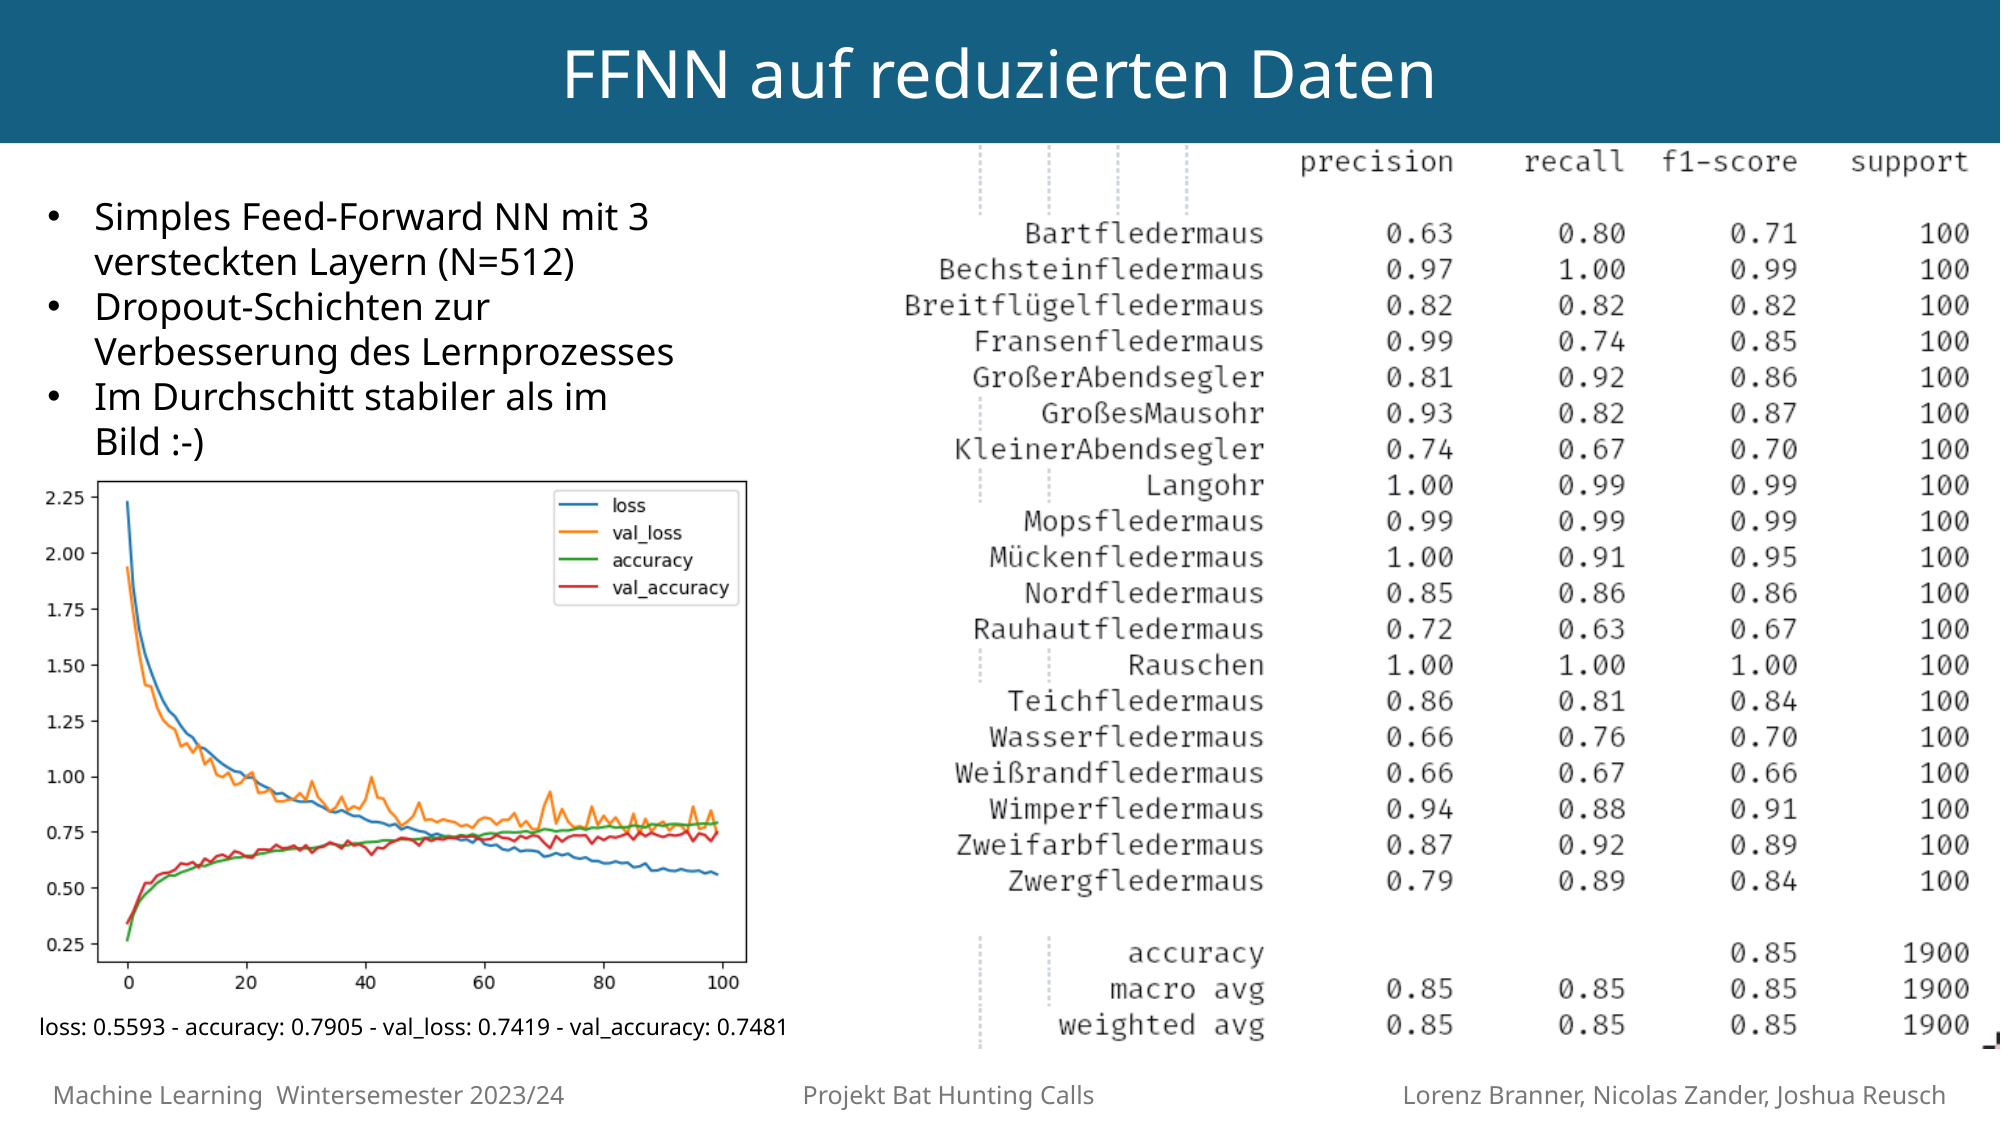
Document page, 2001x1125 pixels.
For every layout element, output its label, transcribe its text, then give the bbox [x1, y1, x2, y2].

footer Machine Learning Wintersemester 2023/24 Projekt Bat Hunting Calls Lorenz Branner, Nicolas Zander, Joshua Reusch [0, 1065, 2000, 1125]
text_box FFNN auf reduzierten Daten [0, 0, 2000, 145]
picture [31, 467, 759, 1006]
text_box loss: 0.5593 - accuracy: 0.7905 - val_loss: 0.7419 - val_accuracy: 0.7481 [24, 1005, 811, 1048]
picture [892, 145, 2000, 1050]
text_box Simples Feed-Forward NN mit 3 versteckten Layern (N=512) Dropout-Schichten zur Verbesserung des Lernprozesses Im Durchschitt stabiler als im Bild :-) [32, 185, 693, 467]
